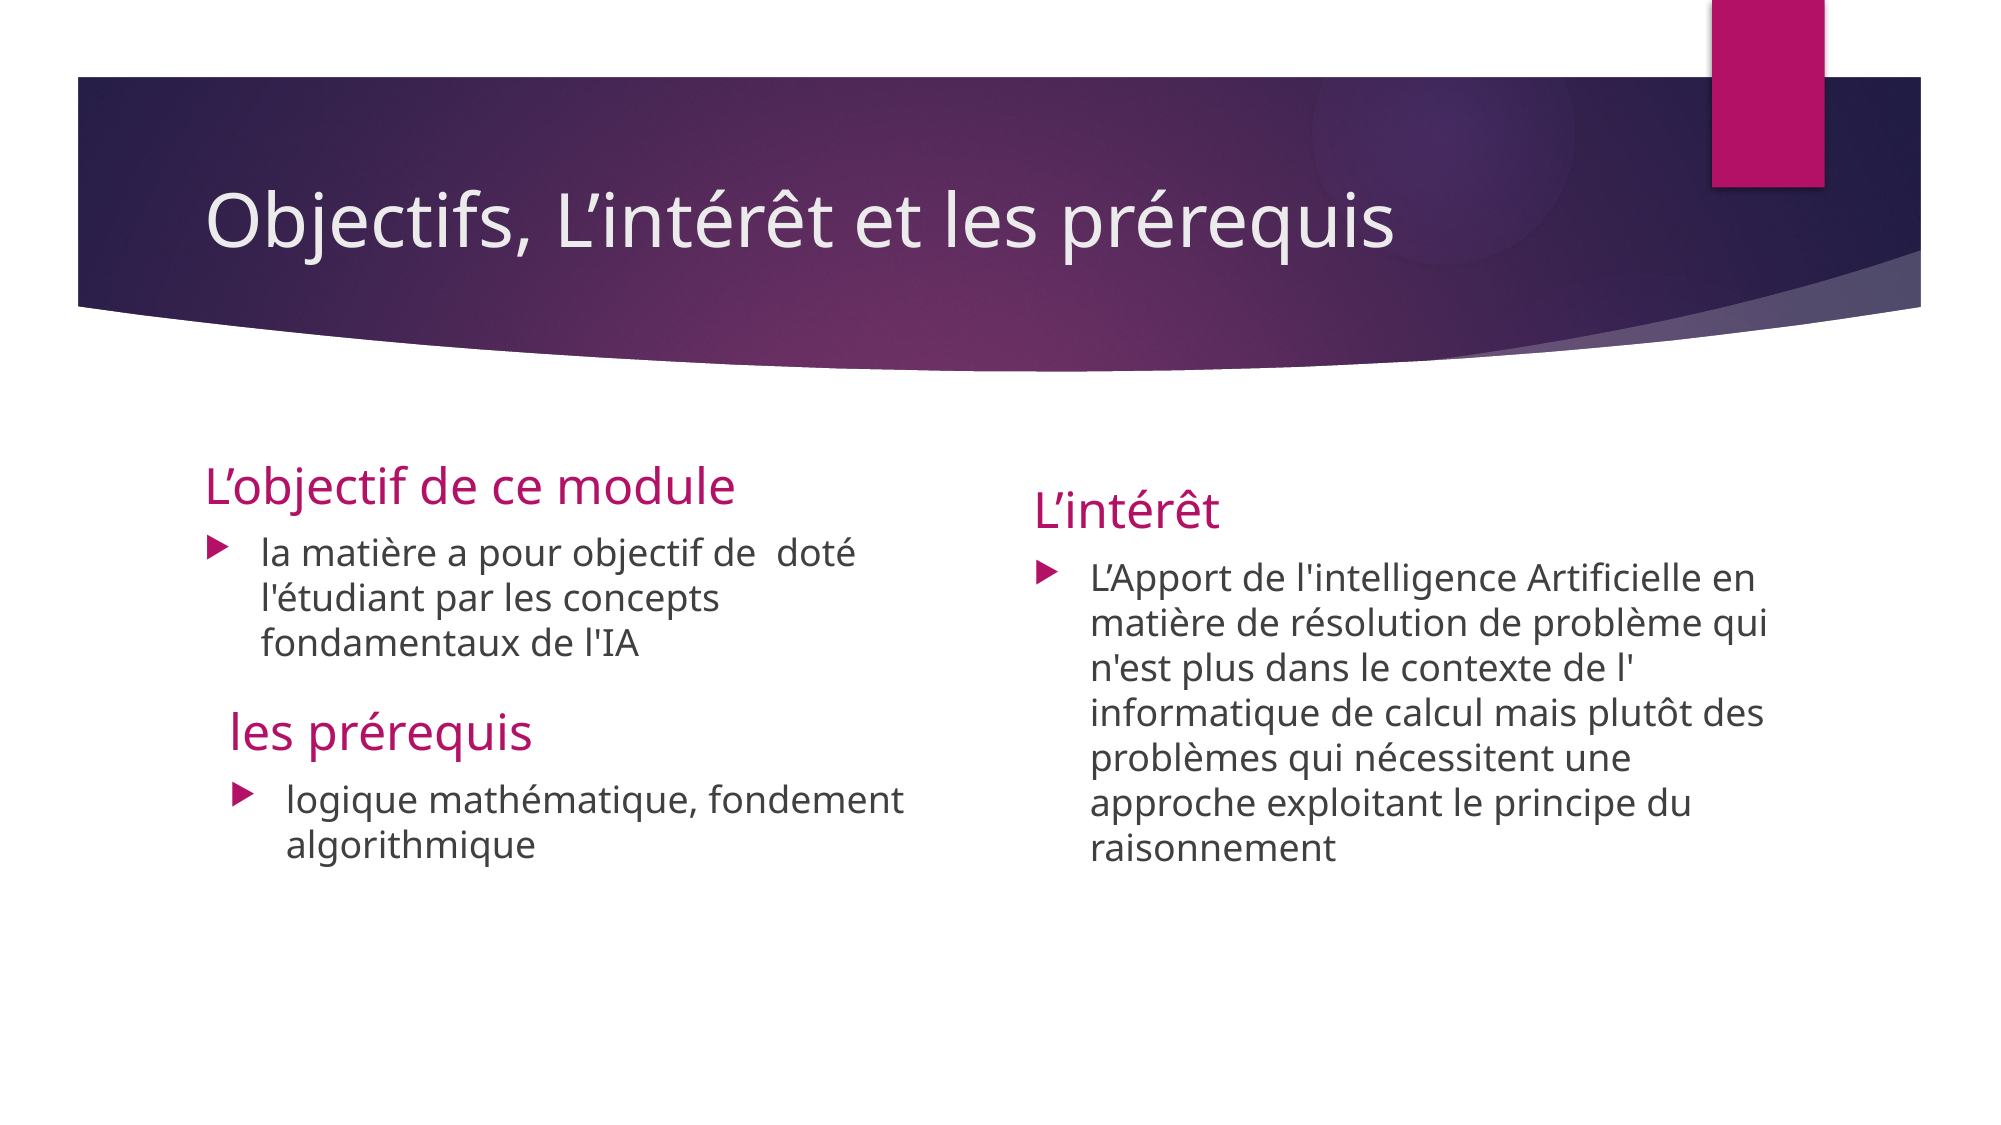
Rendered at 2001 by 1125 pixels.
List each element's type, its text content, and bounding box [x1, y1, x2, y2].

list L’objectif de ce module [189, 427, 981, 521]
text_box logique mathématique, fondement algorithmique [214, 768, 1006, 939]
list L’Apport de l'intelligence Artificielle en matière de résolution de problème qui n'est plus dans le contexte de l' informatique de calcul mais plutôt des problèmes qui nécessitent une approche exploitant le principe du raisonnement [1018, 546, 1810, 1013]
text_box les prérequis [214, 673, 1006, 768]
list la matière a pour objectif de doté l'étudiant par les concepts fondamentaux de l'IA [189, 521, 981, 692]
title Objectifs, L’intérêt et les prérequis [189, 159, 1627, 276]
list L’intérêt [1018, 451, 1810, 546]
